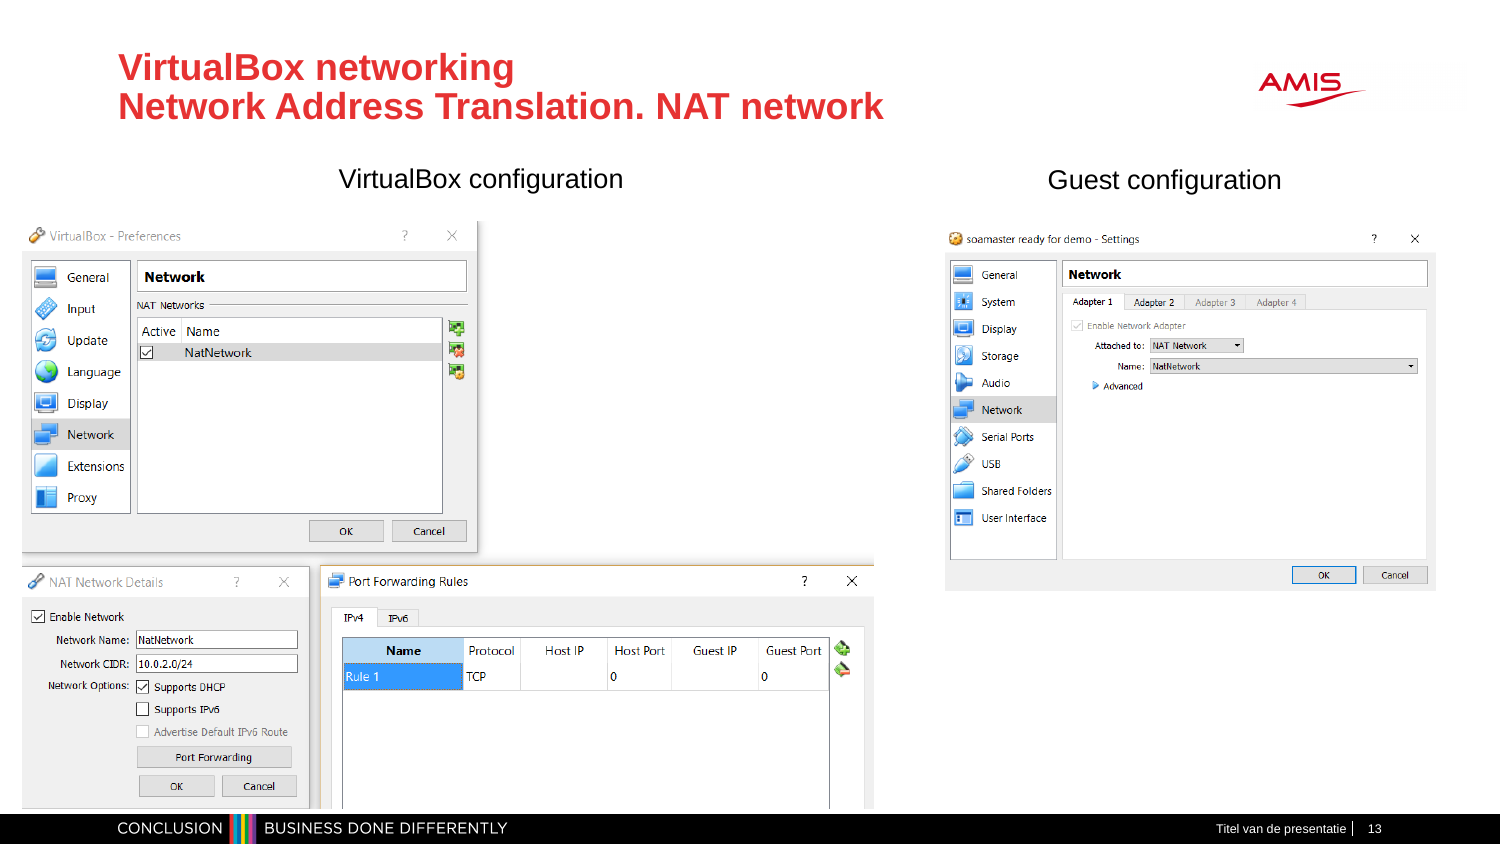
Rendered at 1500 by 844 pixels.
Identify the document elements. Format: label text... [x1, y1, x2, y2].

text_box Guest configuration [1047, 162, 1282, 195]
slide_number 13 [1358, 820, 1382, 839]
text_box VirtualBox configuration [338, 161, 624, 194]
title VirtualBox networking Network Address Translation. NAT network [118, 47, 1205, 130]
picture [22, 221, 874, 809]
picture [0, 814, 236, 844]
footer Titel van de presentatie [814, 820, 1347, 839]
picture [945, 230, 1436, 592]
picture [1205, 58, 1467, 111]
picture [239, 814, 1500, 844]
